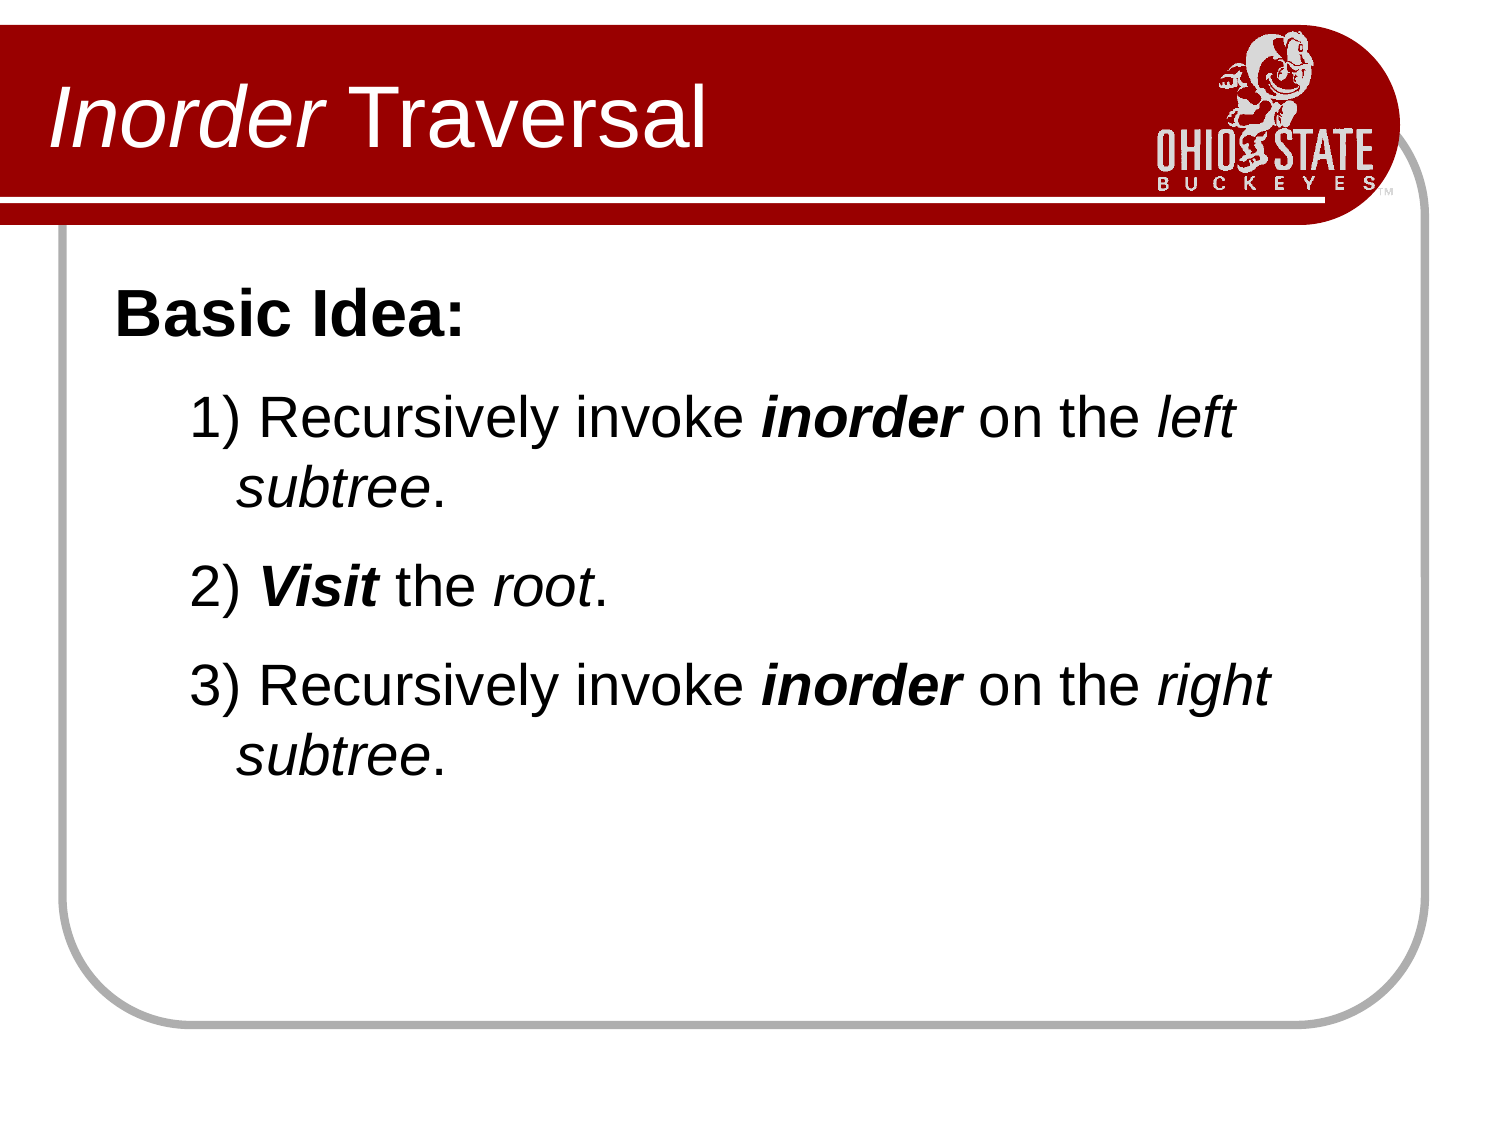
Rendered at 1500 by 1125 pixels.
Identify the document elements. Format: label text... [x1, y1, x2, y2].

title Inorder Traversal [31, 37, 1201, 188]
list Basic Idea: 1) Recursively invoke inorder on the left subtree. 2) Visit the root. 3) Recursively invoke inorder on the right subtree. [99, 262, 1401, 988]
